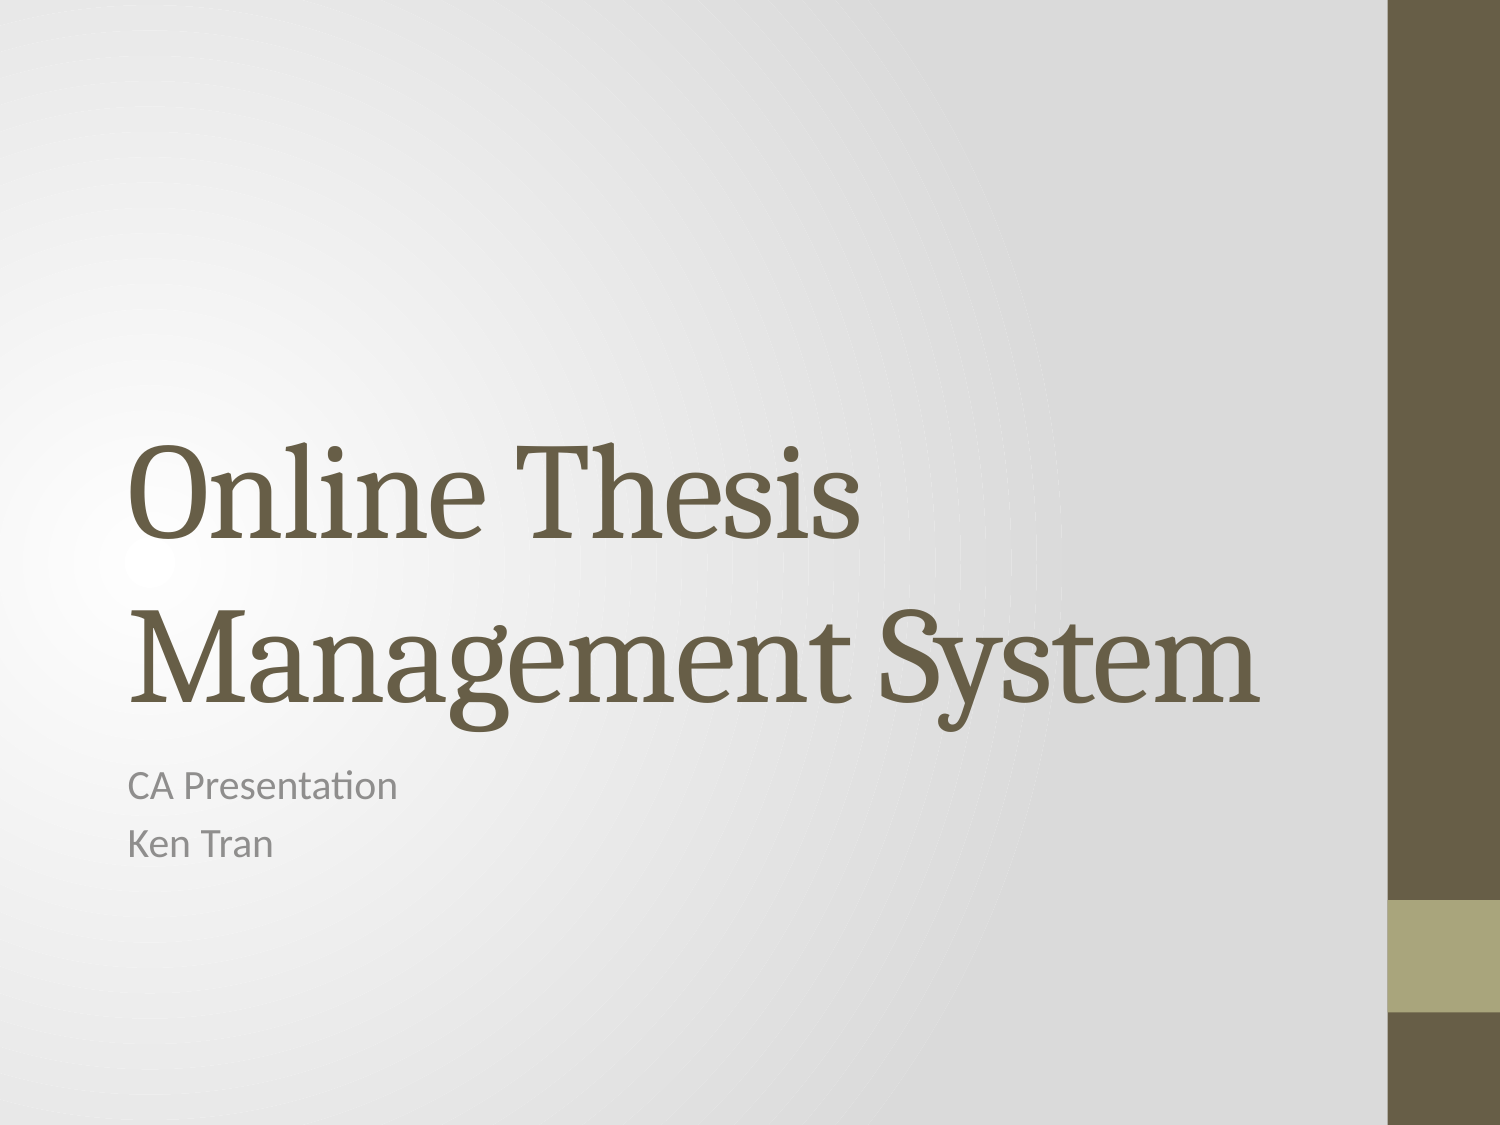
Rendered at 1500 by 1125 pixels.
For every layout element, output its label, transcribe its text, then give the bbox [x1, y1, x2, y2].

title Online Thesis Management System [112, 312, 1350, 738]
subtitle CA Presentation Ken Tran [112, 750, 1173, 925]
